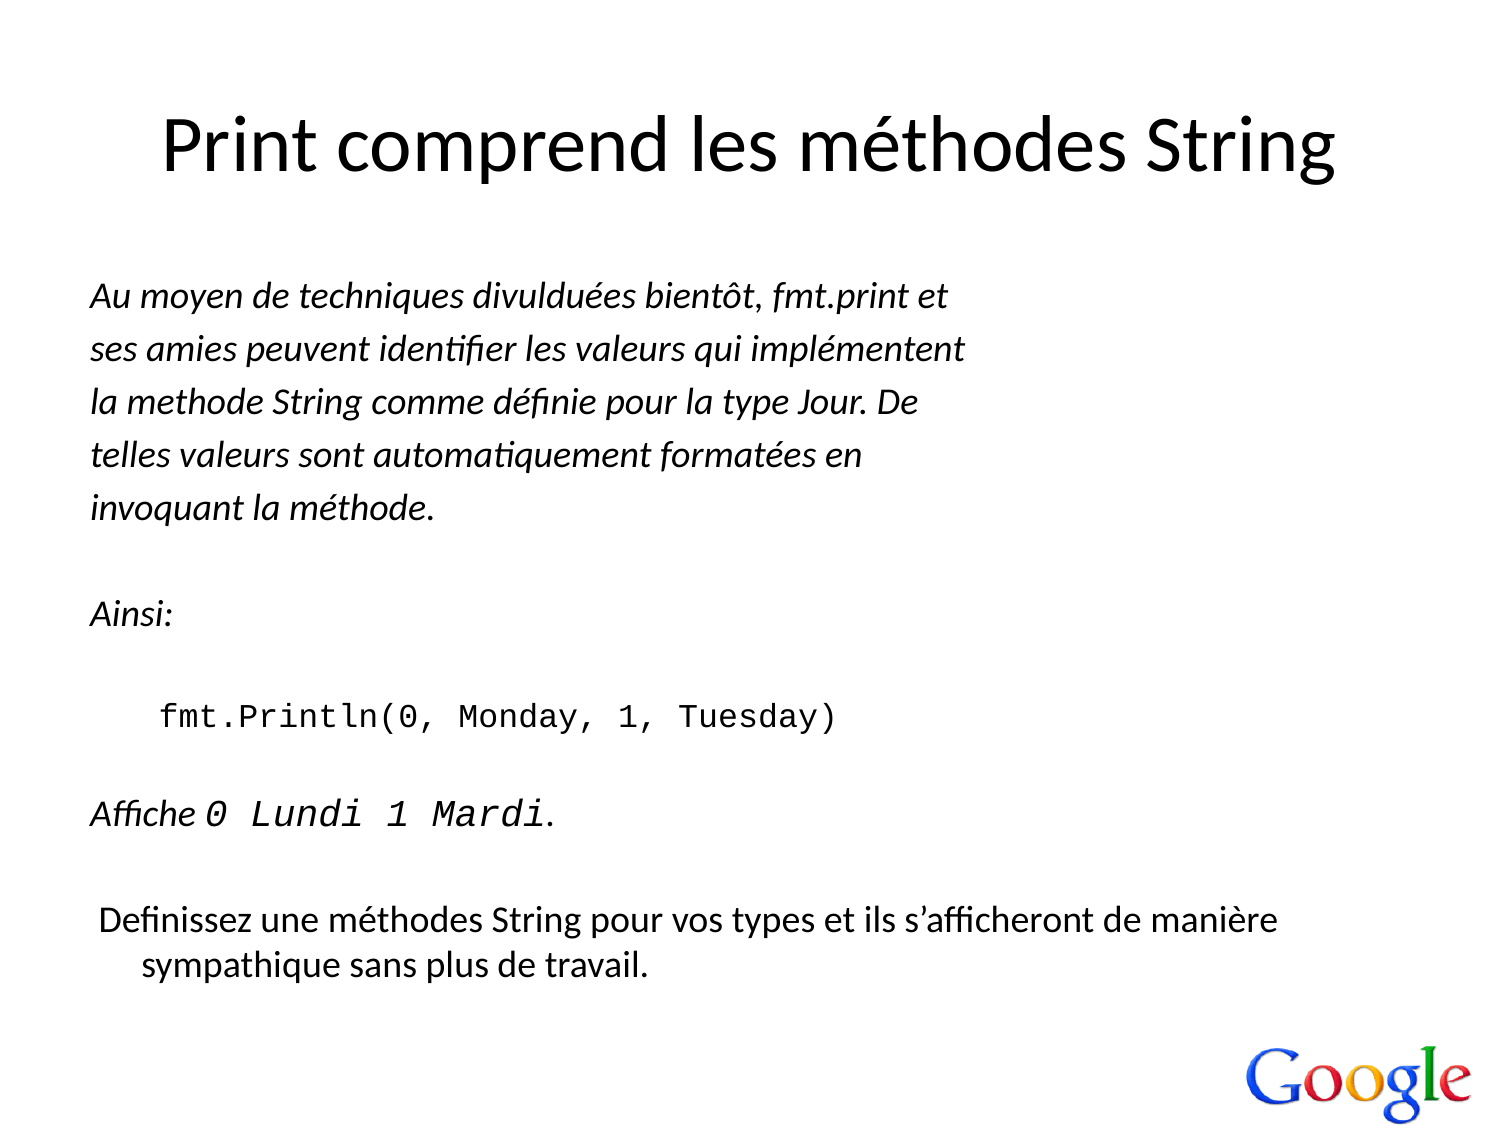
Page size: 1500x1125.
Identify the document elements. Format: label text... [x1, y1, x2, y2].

list Au moyen de techniques divulduées bientôt, fmt.print et ses amies peuvent identifier les valeurs qui implémentent la methode String comme définie pour la type Jour. De telles valeurs sont automatiquement formatées en invoquant la méthode. Ainsi: fmt.Println(0, Monday, 1, Tuesday) Affiche 0 Lundi 1 Mardi. Definissez une méthodes String pour vos types et ils s’afficheront de manière sympathique sans plus de travail. [75, 262, 1425, 1005]
picture [1246, 1046, 1473, 1125]
title Print comprend les méthodes String [75, 45, 1425, 233]
